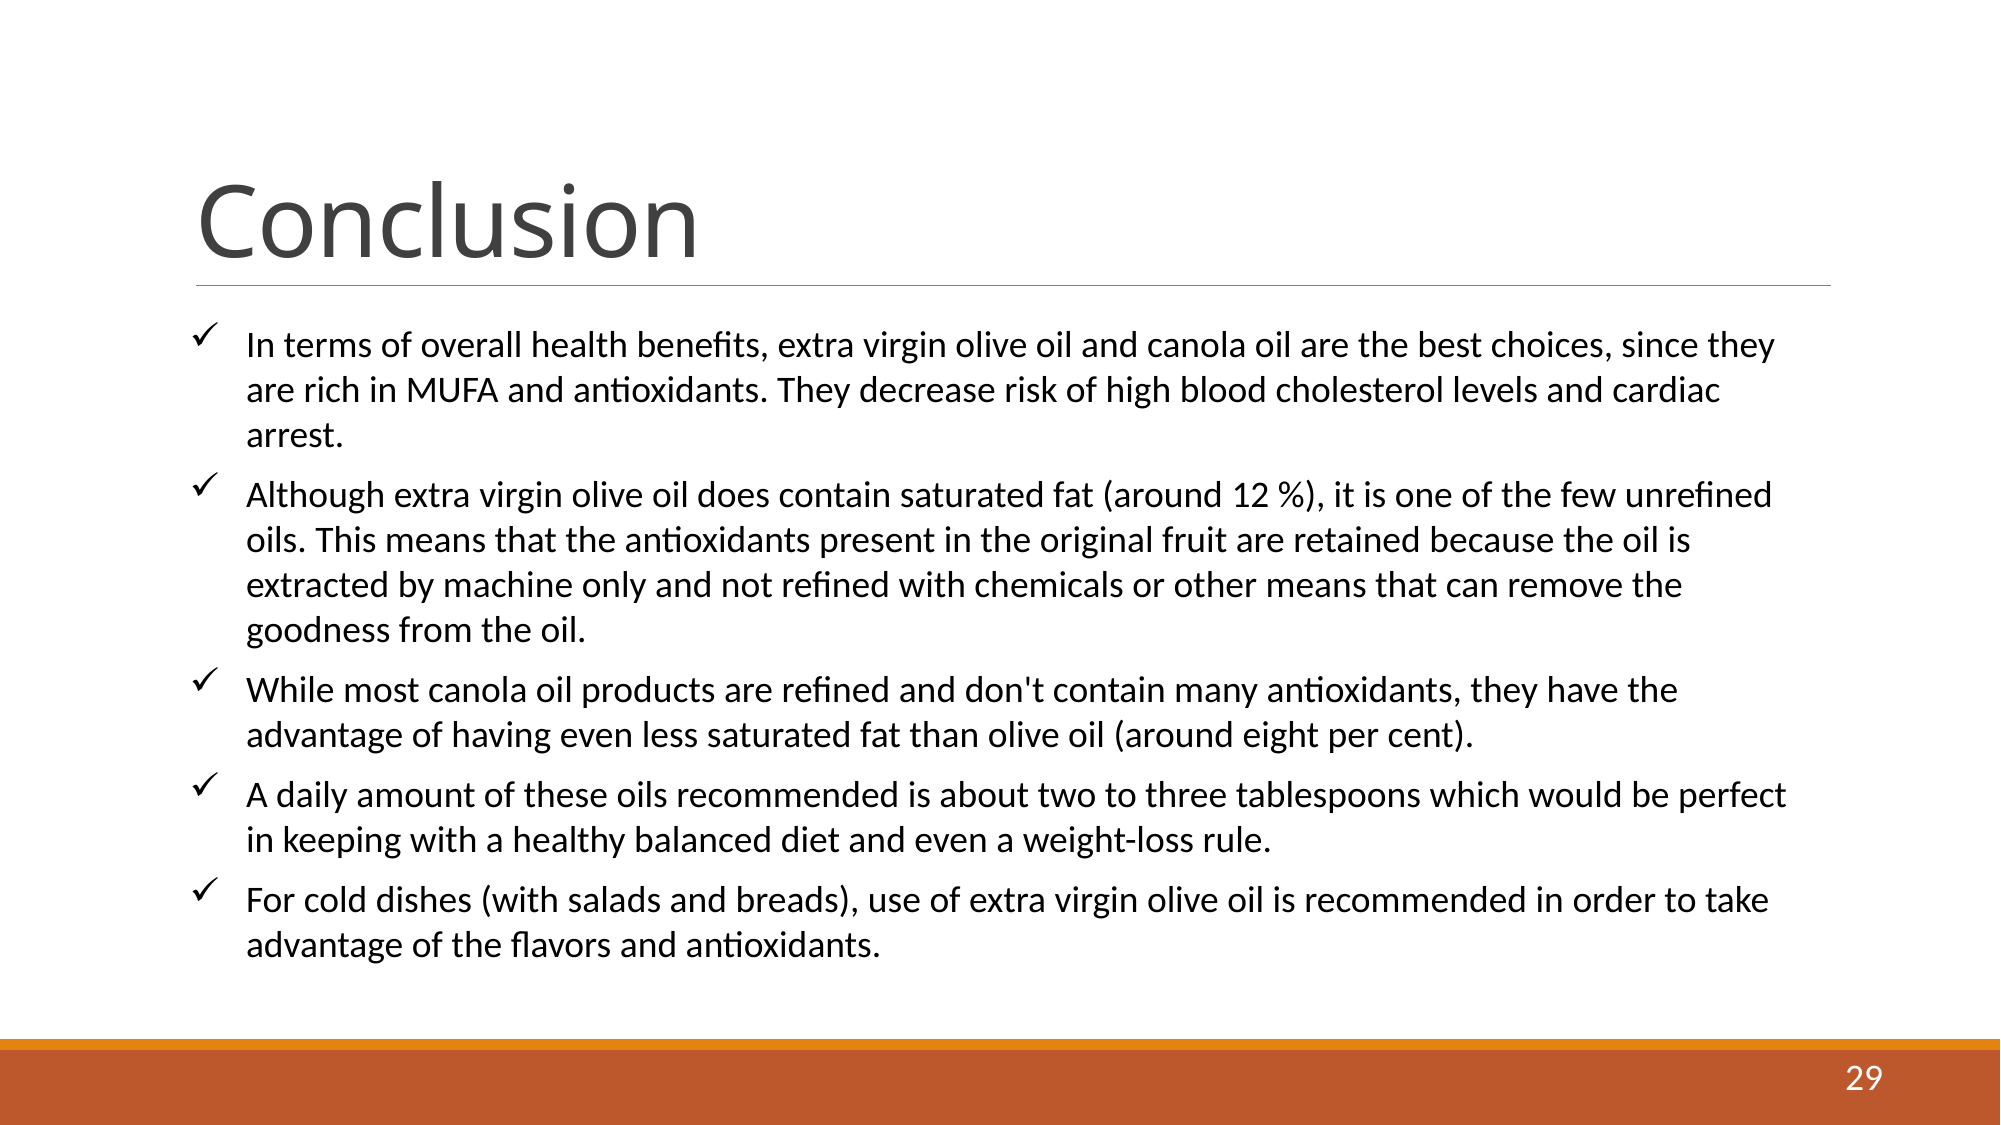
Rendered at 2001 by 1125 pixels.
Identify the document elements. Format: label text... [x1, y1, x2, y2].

title Conclusion [180, 47, 1830, 285]
text_box 29 [1829, 1045, 1899, 1106]
text_box In terms of overall health benefits, extra virgin olive oil and canola oil are the best choices, since they are rich in MUFA and antioxidants. They decrease risk of high blood cholesterol levels and cardiac arrest. Although extra virgin olive oil does contain saturated fat (around 12 %), it is one of the few unrefined oils. This means that the antioxidants present in the original fruit are retained because the oil is extracted by machine only and not refined with chemicals or other means that can remove the goodness from the oil. While most canola oil products are refined and don't contain many antioxidants, they have the advantage of having even less saturated fat than olive oil (around eight per cent). A daily amount of these oils recommended is about two to three tablespoons which would be perfect in keeping with a healthy balanced diet and even a weight-loss rule. For cold dishes (with salads and breads), use of extra virgin olive oil is recommended in order to take advantage of the flavors and antioxidants. [174, 312, 1825, 973]
